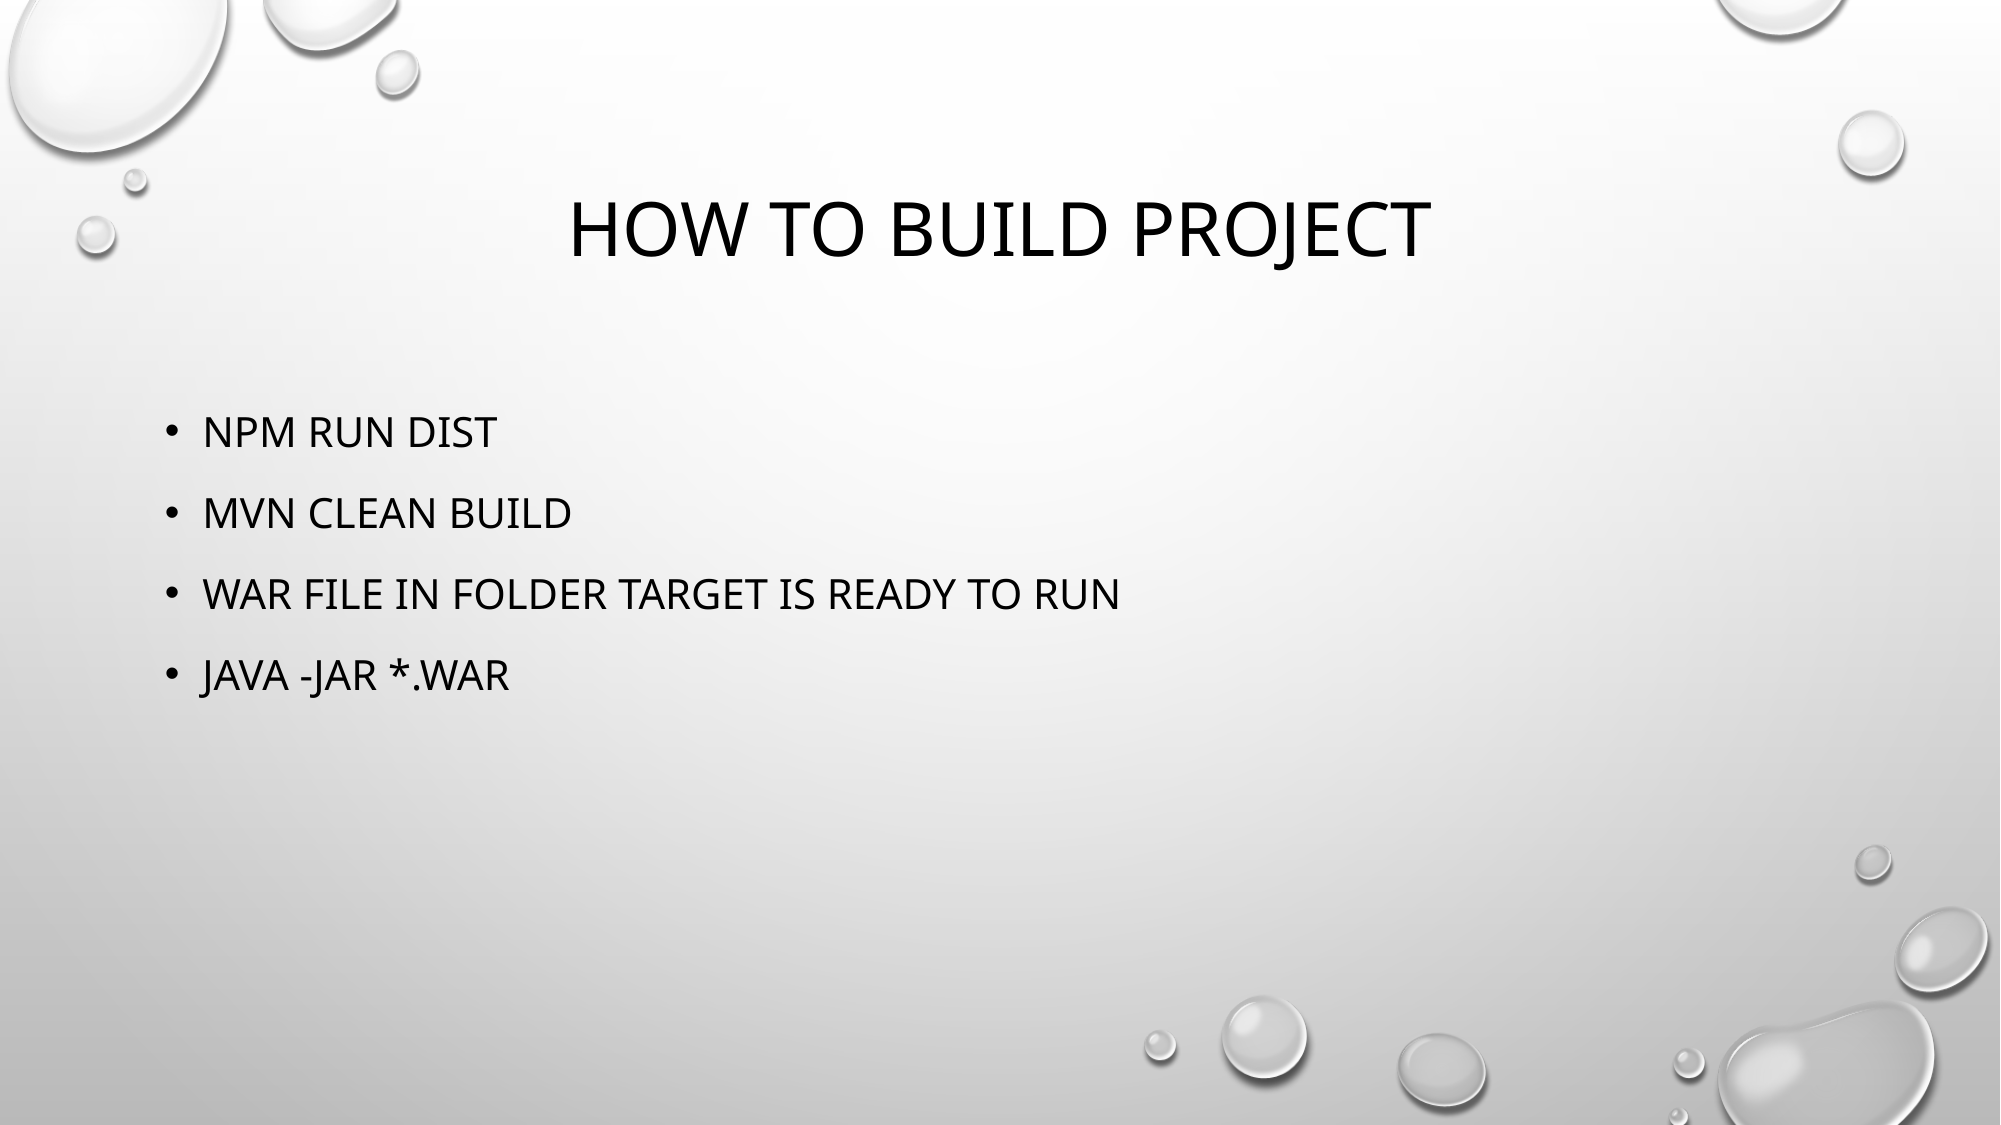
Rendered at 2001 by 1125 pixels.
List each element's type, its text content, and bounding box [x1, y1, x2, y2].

picture [0, 0, 2000, 1125]
list npm run dist mvn clean build war file in folder target is ready to run java -jar *.war [149, 388, 1850, 950]
title how to build project [149, 101, 1851, 364]
